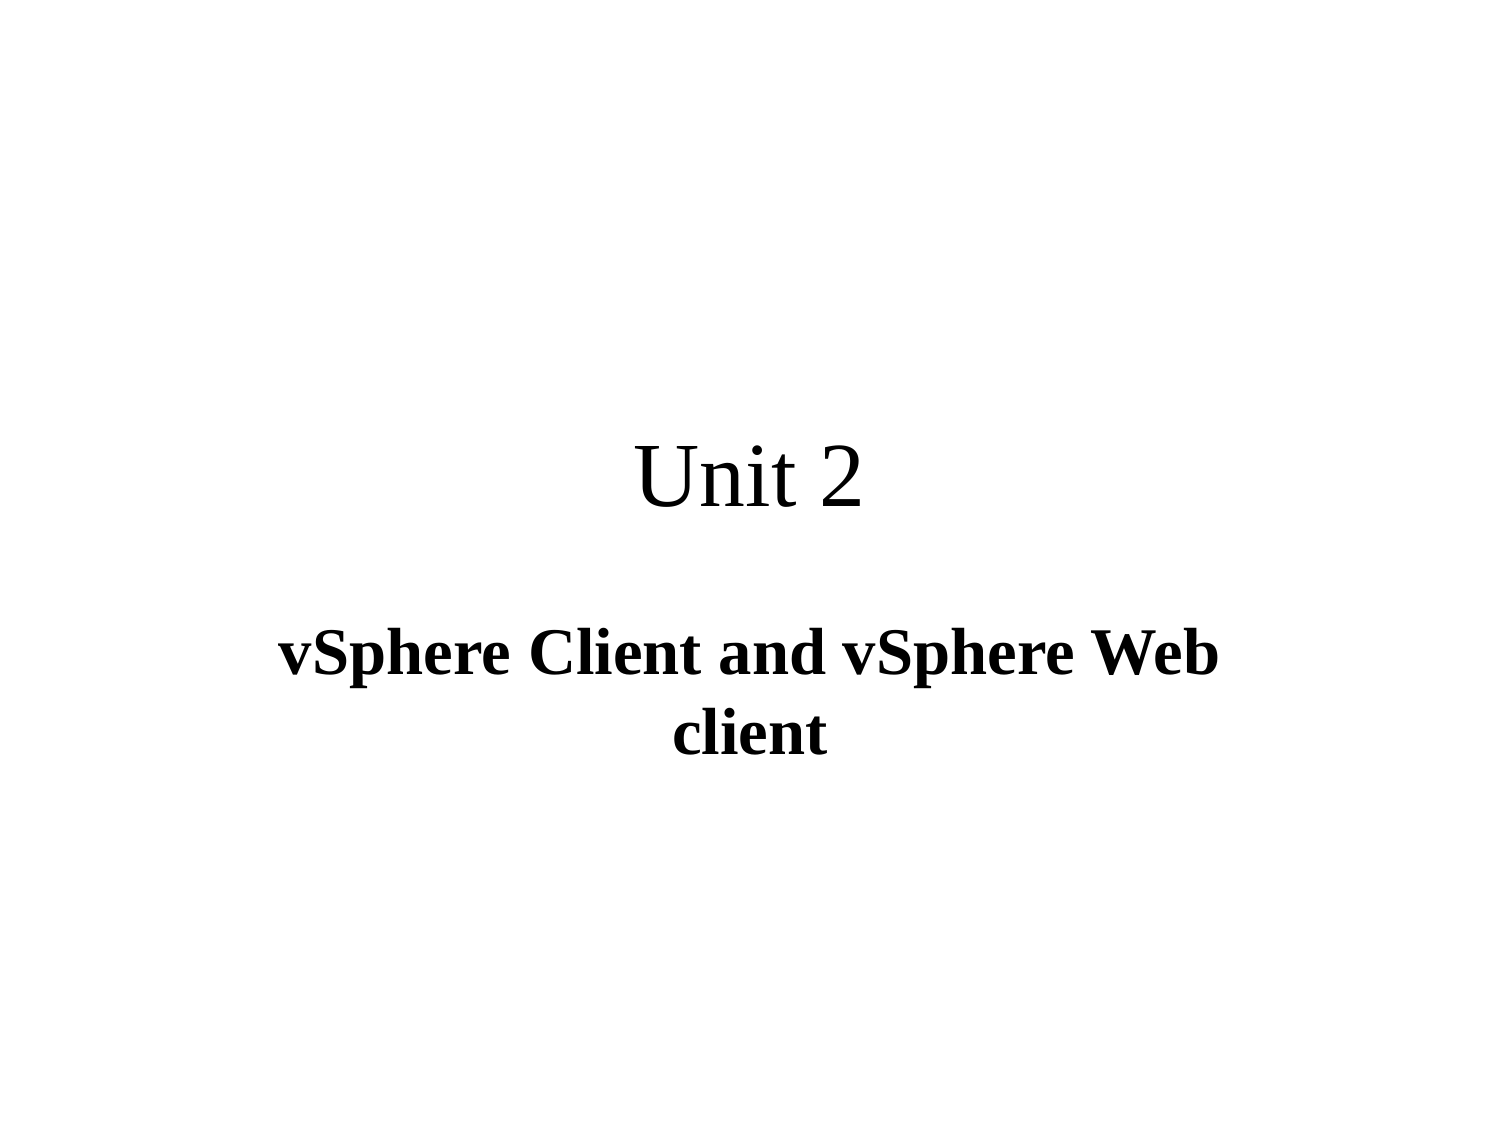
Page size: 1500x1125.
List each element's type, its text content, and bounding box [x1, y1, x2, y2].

subtitle vSphere Client and vSphere Web client [225, 600, 1275, 888]
title Unit 2 [112, 349, 1388, 591]
